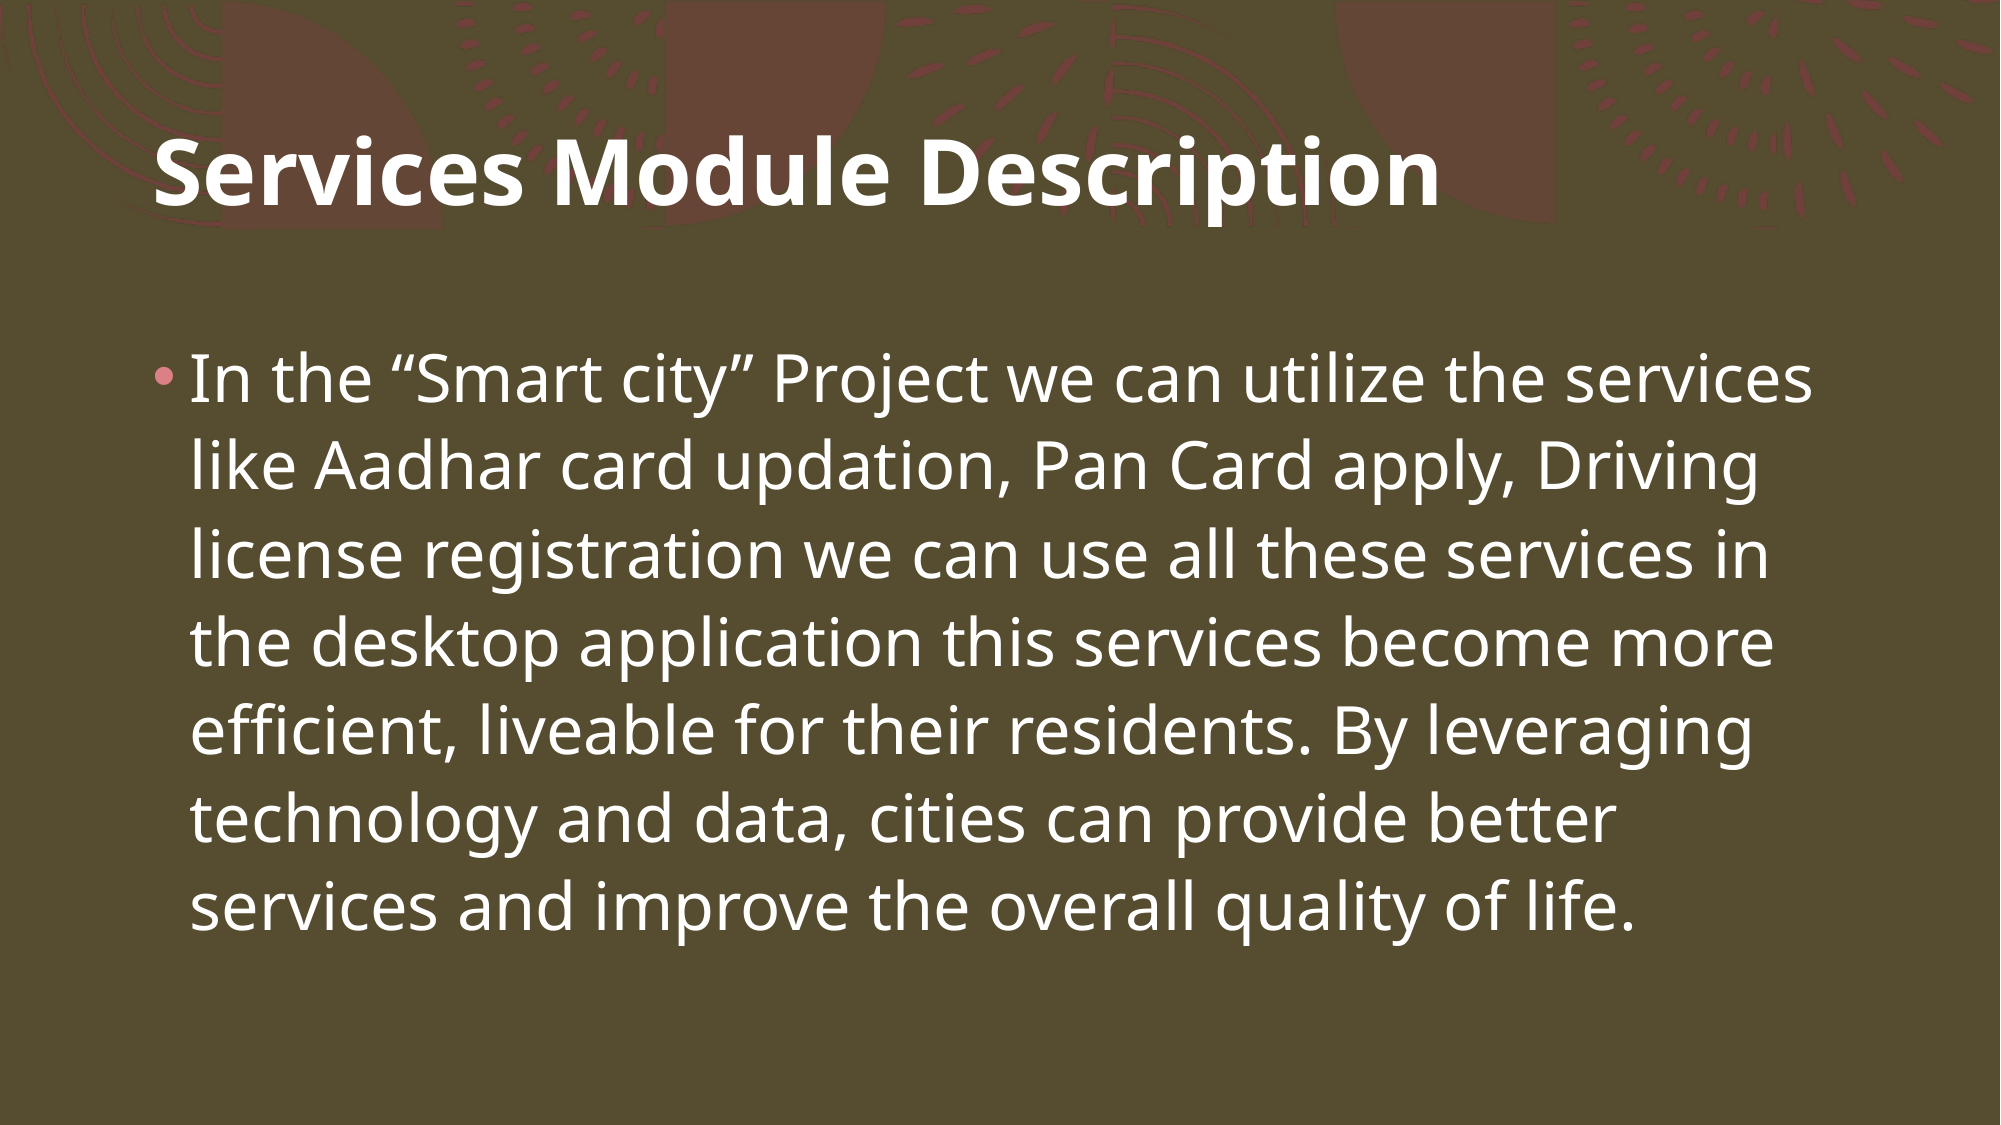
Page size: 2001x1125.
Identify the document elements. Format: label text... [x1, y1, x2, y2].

list In the “Smart city” Project we can utilize the services like Aadhar card updation, Pan Card apply, Driving license registration we can use all these services in the desktop application this services become more efficient, liveable for their residents. By leveraging technology and data, cities can provide better services and improve the overall quality of life. [137, 319, 1863, 1009]
title Services Module Description [137, 60, 1863, 278]
